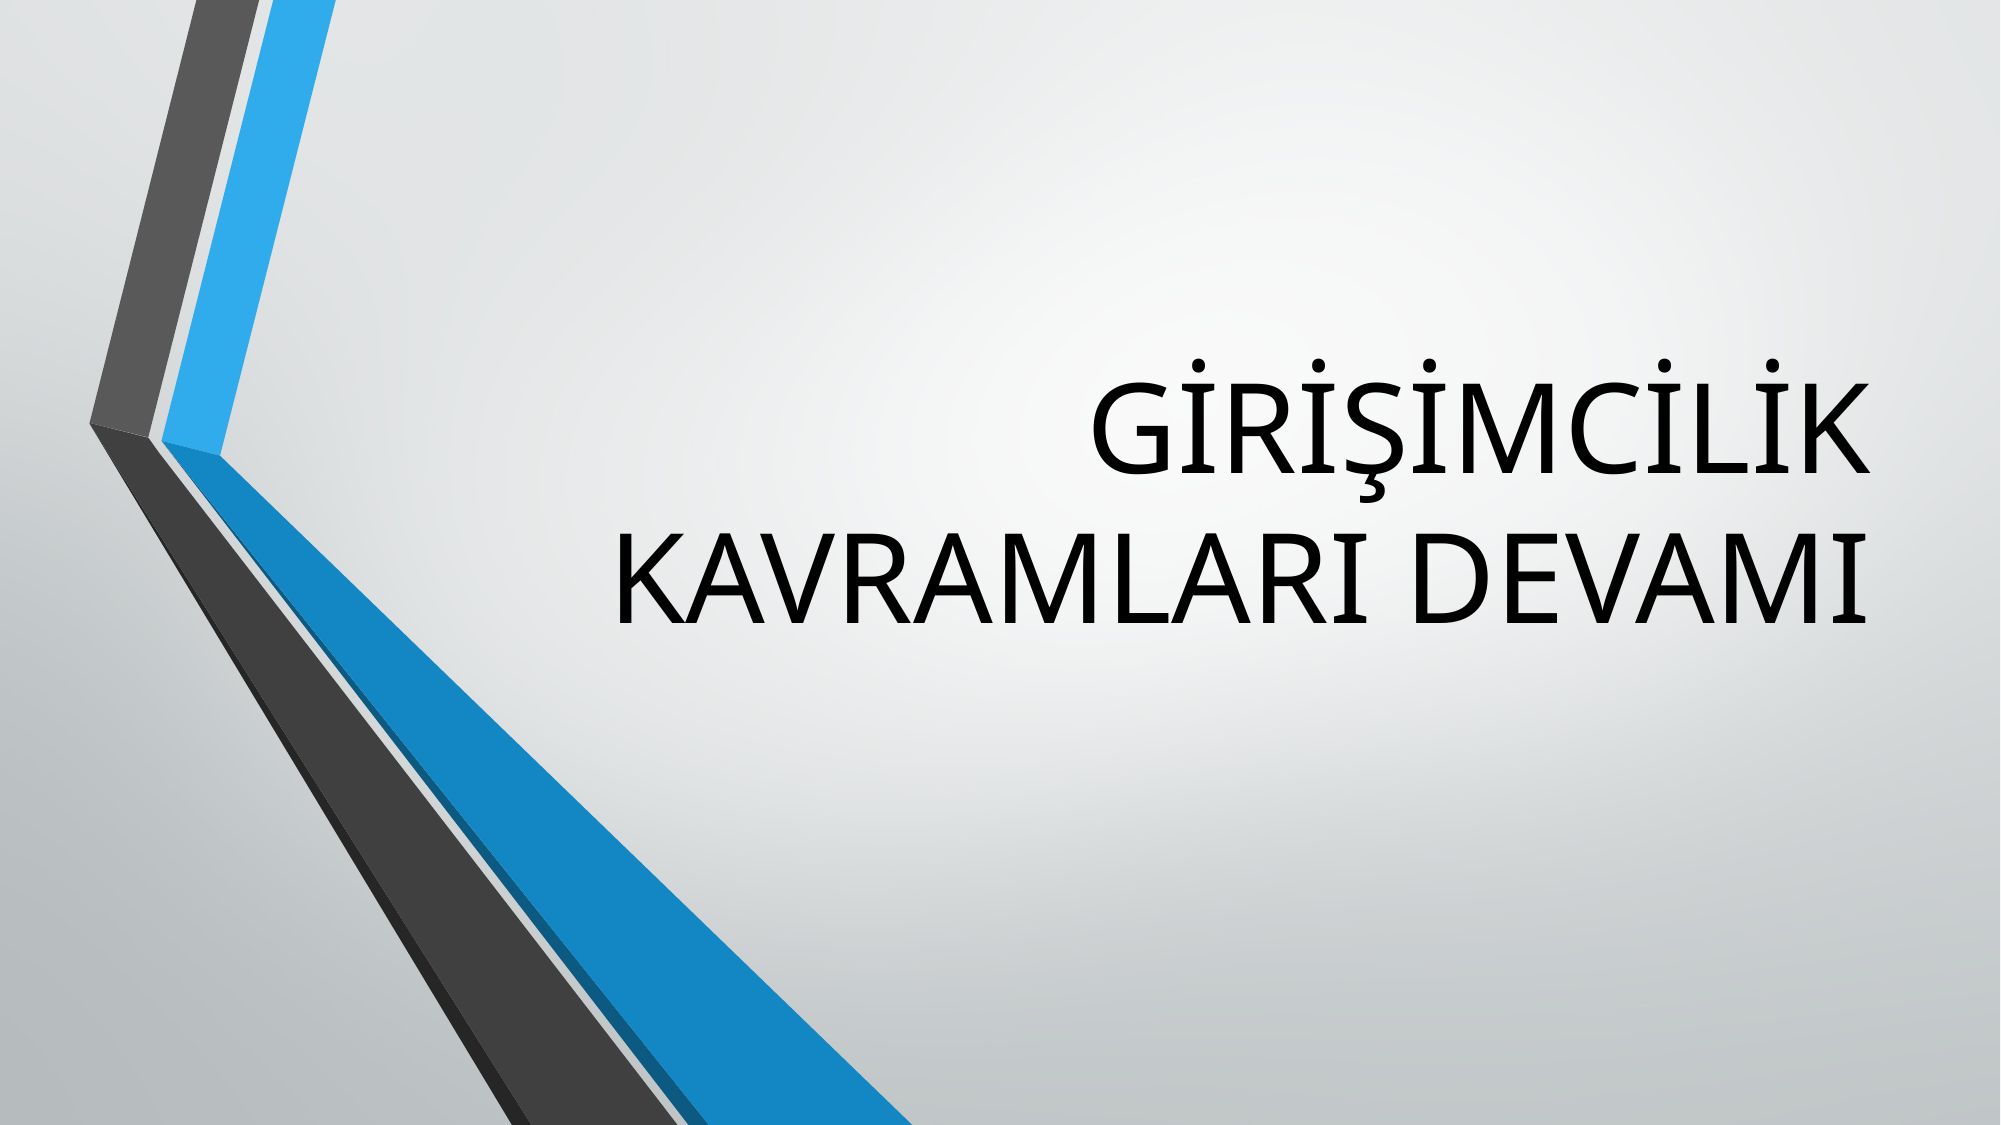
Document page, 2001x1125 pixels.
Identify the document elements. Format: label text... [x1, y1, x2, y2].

title GİRİŞİMCİLİK KAVRAMLARI DEVAMI [480, 226, 1887, 656]
